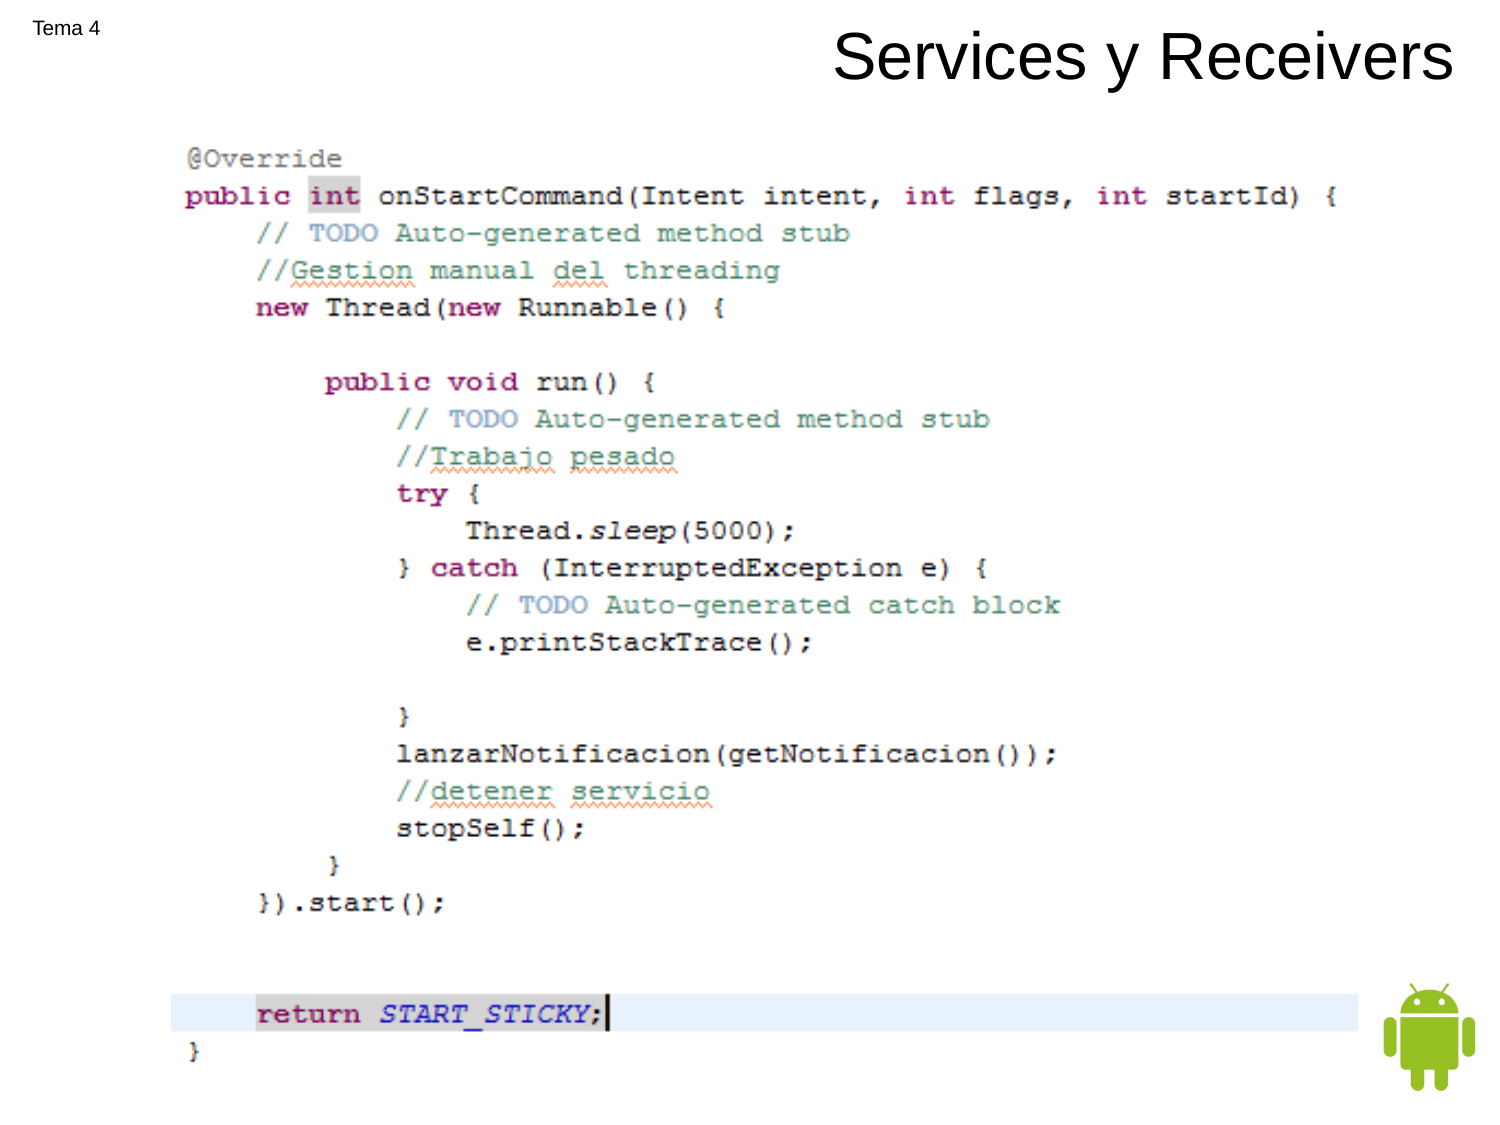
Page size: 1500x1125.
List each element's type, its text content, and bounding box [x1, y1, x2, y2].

picture [170, 136, 1359, 1069]
picture [1375, 975, 1483, 1097]
text_box Tema 4 [17, 7, 195, 48]
title Services y Receivers [643, 30, 1471, 76]
